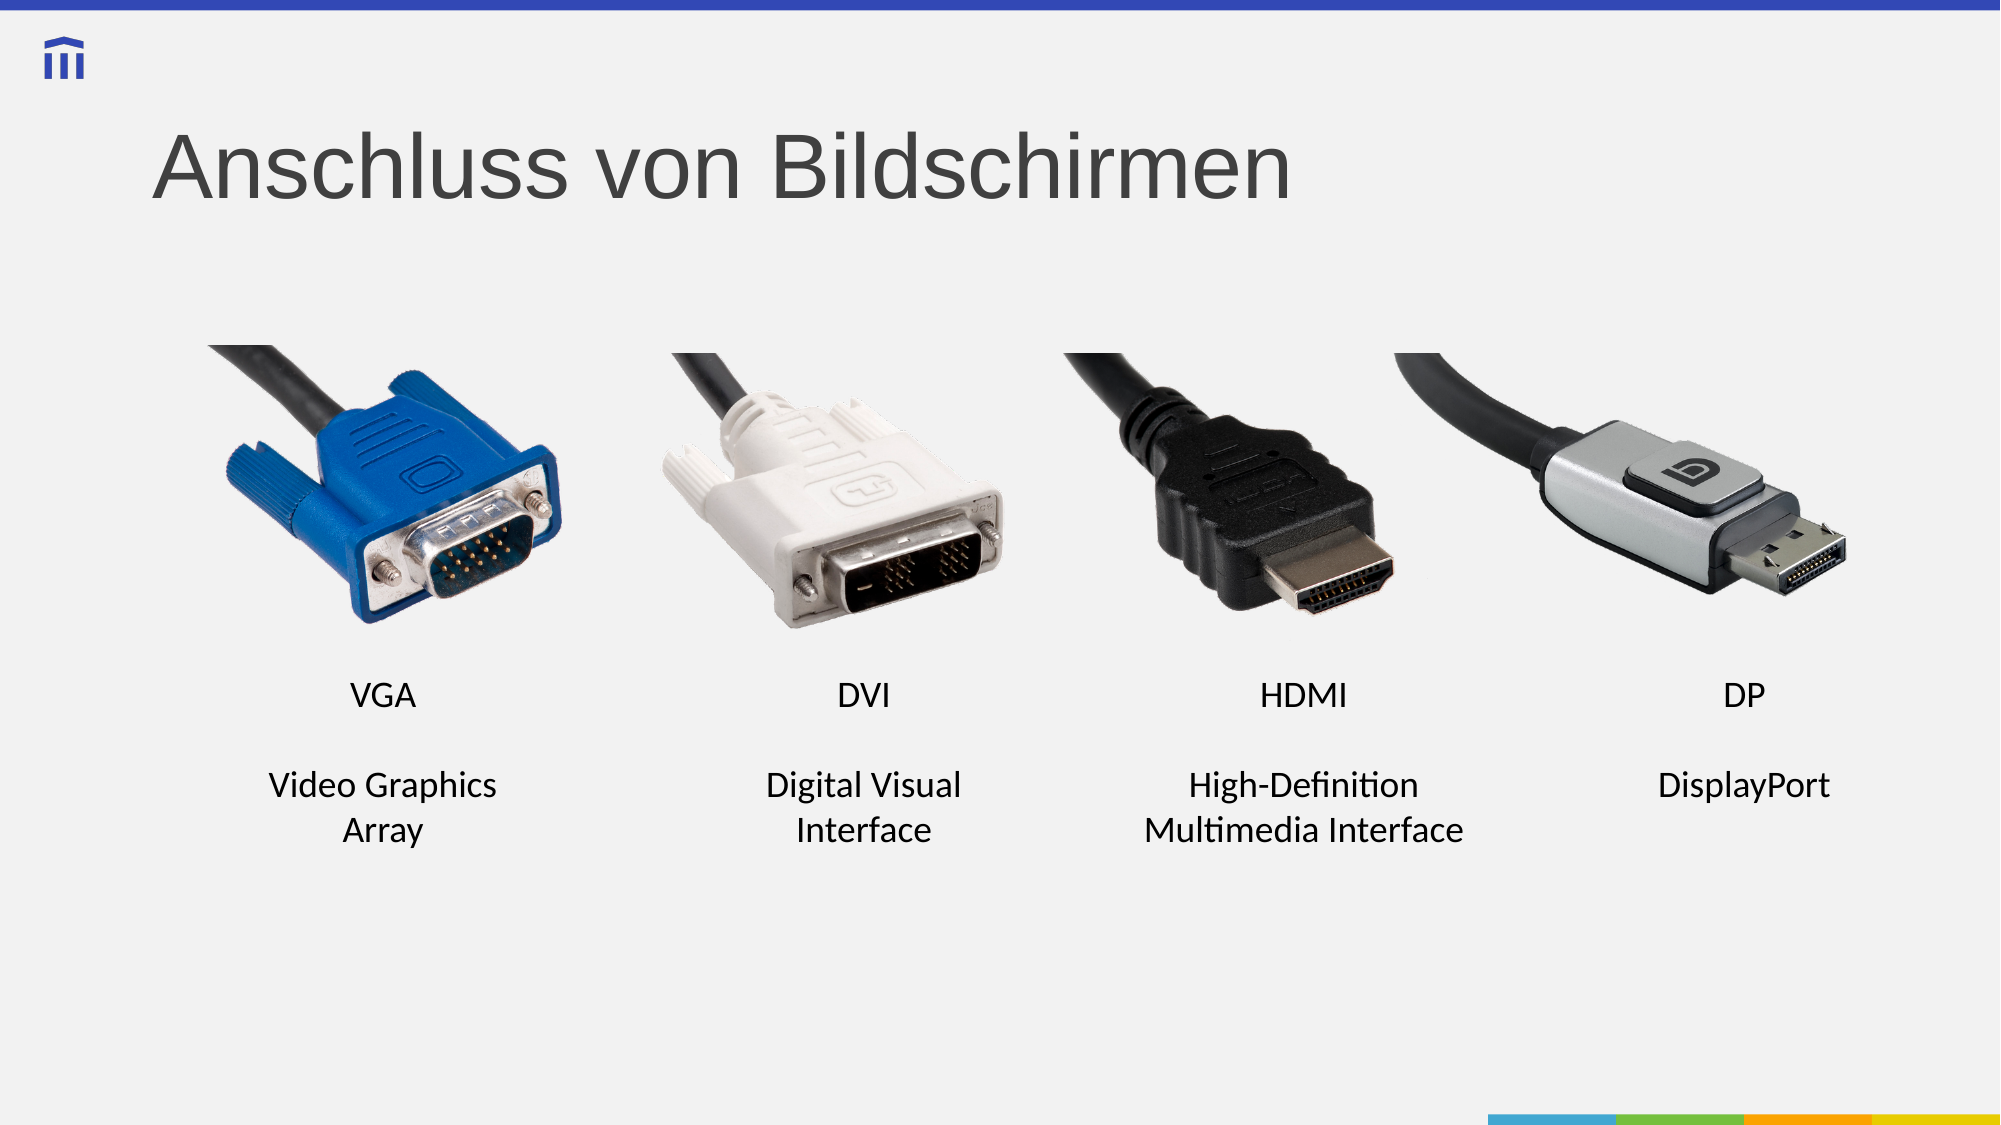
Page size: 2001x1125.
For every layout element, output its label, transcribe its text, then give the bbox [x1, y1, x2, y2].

text_box HDMI High-Definition Multimedia Interface [1130, 663, 1570, 858]
text_box VGA Video Graphics Array [117, 663, 649, 858]
picture [42, 34, 86, 81]
text_box DVI Digital Visual Interface [649, 663, 1130, 858]
text_box DP DisplayPort [1478, 663, 2000, 813]
title Anschluss von Bildschirmen [137, 59, 1863, 278]
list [145, 345, 677, 645]
picture [565, 353, 1920, 653]
